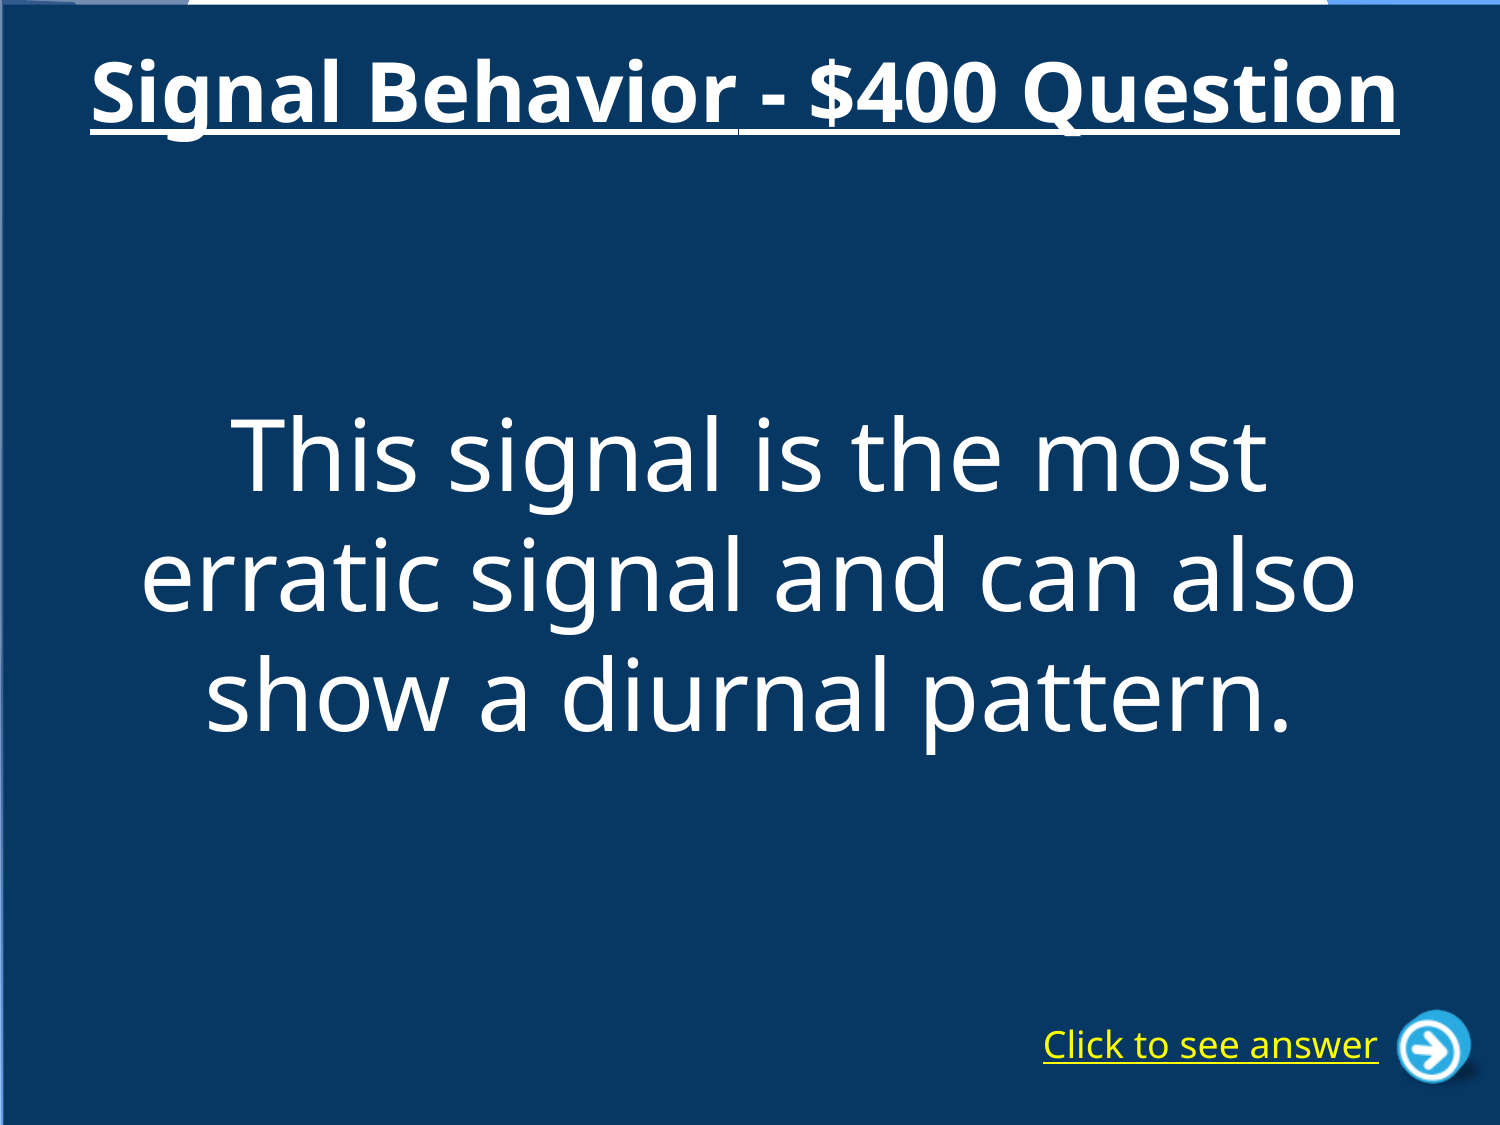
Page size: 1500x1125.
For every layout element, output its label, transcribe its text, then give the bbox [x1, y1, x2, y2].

picture [1384, 996, 1485, 1097]
text_box [3, 4, 1500, 1125]
text_box Click to see answer [984, 985, 1438, 1109]
title Signal Behavior - $400 Question [75, 45, 1425, 169]
list This signal is the most erratic signal and can also show a diurnal pattern. [75, 169, 1425, 976]
